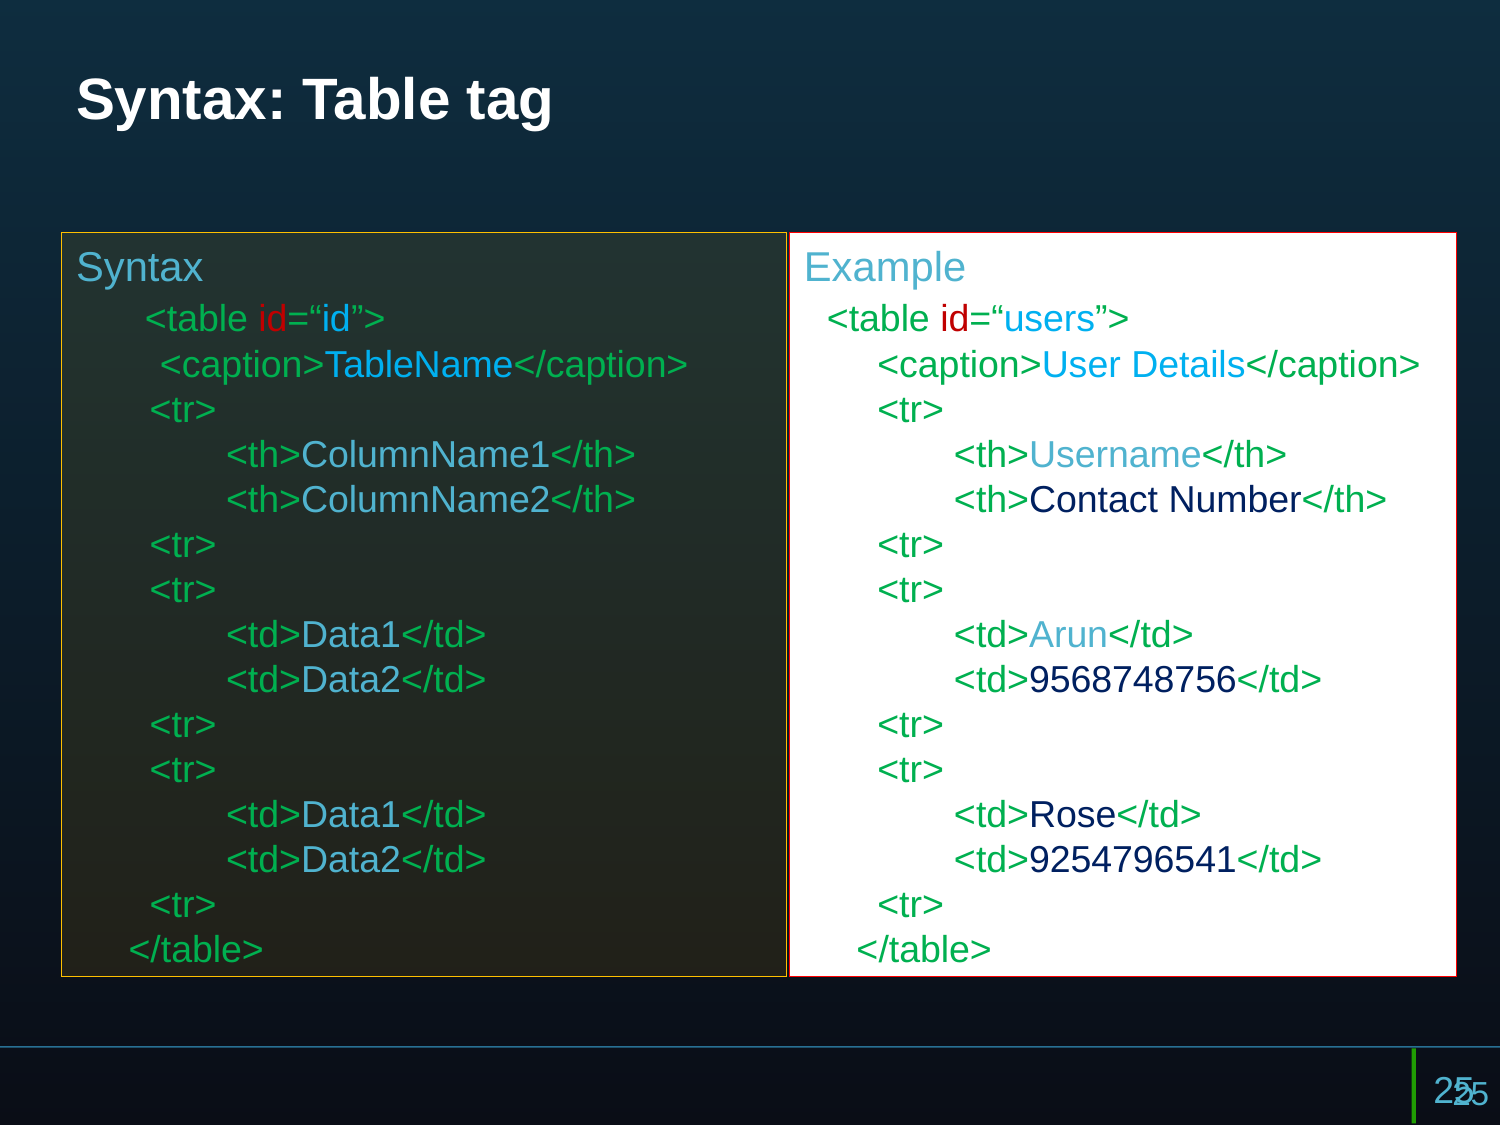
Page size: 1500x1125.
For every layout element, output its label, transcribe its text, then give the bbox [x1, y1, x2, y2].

text_box Example <table id=“users”> <caption>User Details</caption> <tr> <th>Username</th> <th>Contact Number</th> <tr> <tr> <td>Arun</td> <td>9568748756</td> <tr> <tr> <td>Rose</td> <td>9254796541</td> <tr> </table> [789, 232, 1457, 977]
slide_number 25 [1492, 1065, 1500, 1103]
text_box [262, 0, 1500, 188]
title Syntax: Table tag [61, 54, 262, 154]
text_box 25 [1418, 1059, 1492, 1112]
text_box Syntax <table id=“id”> <caption>TableName</caption> <tr> <th>ColumnName1</th> <th>ColumnName2</th> <tr> <tr> <td>Data1</td> <td>Data2</td> <tr> <tr> <td>Data1</td> <td>Data2</td> <tr> </table> [61, 232, 787, 977]
